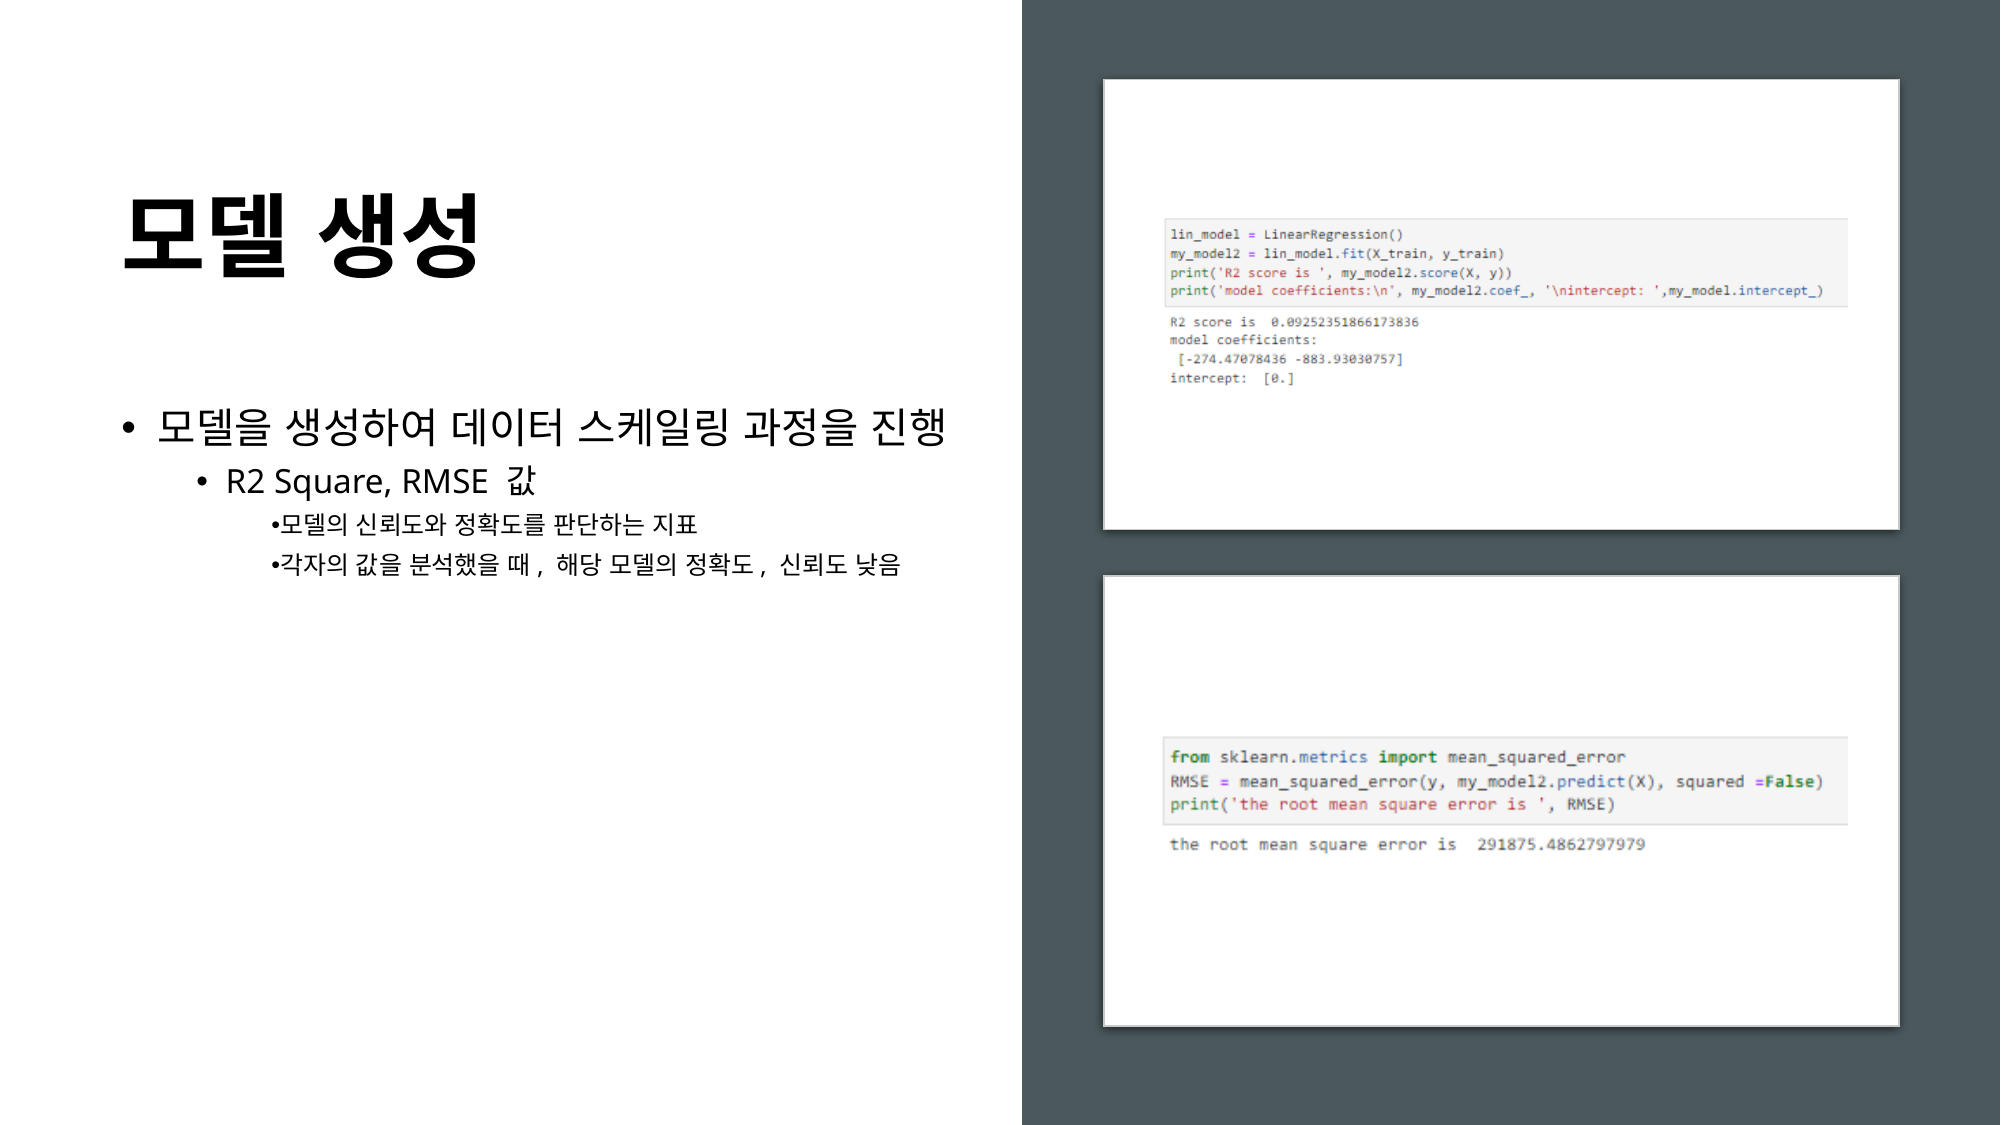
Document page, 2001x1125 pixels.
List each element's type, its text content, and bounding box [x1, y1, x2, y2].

list 모델을 생성하여 데이터 스케일링 과정을 진행 R2 Square, RMSE 값 모델의 신뢰도와 정확도를 판단하는 지표 각자의 값을 분석했을 때, 해당 모델의 정확도, 신뢰도 낮음 [106, 399, 971, 1021]
text_box [1021, 0, 2000, 1125]
text_box [1103, 575, 1900, 1027]
title 모델 생성 [106, 103, 944, 379]
picture [1157, 735, 1848, 866]
text_box [1103, 78, 1900, 530]
picture [1157, 213, 1848, 395]
